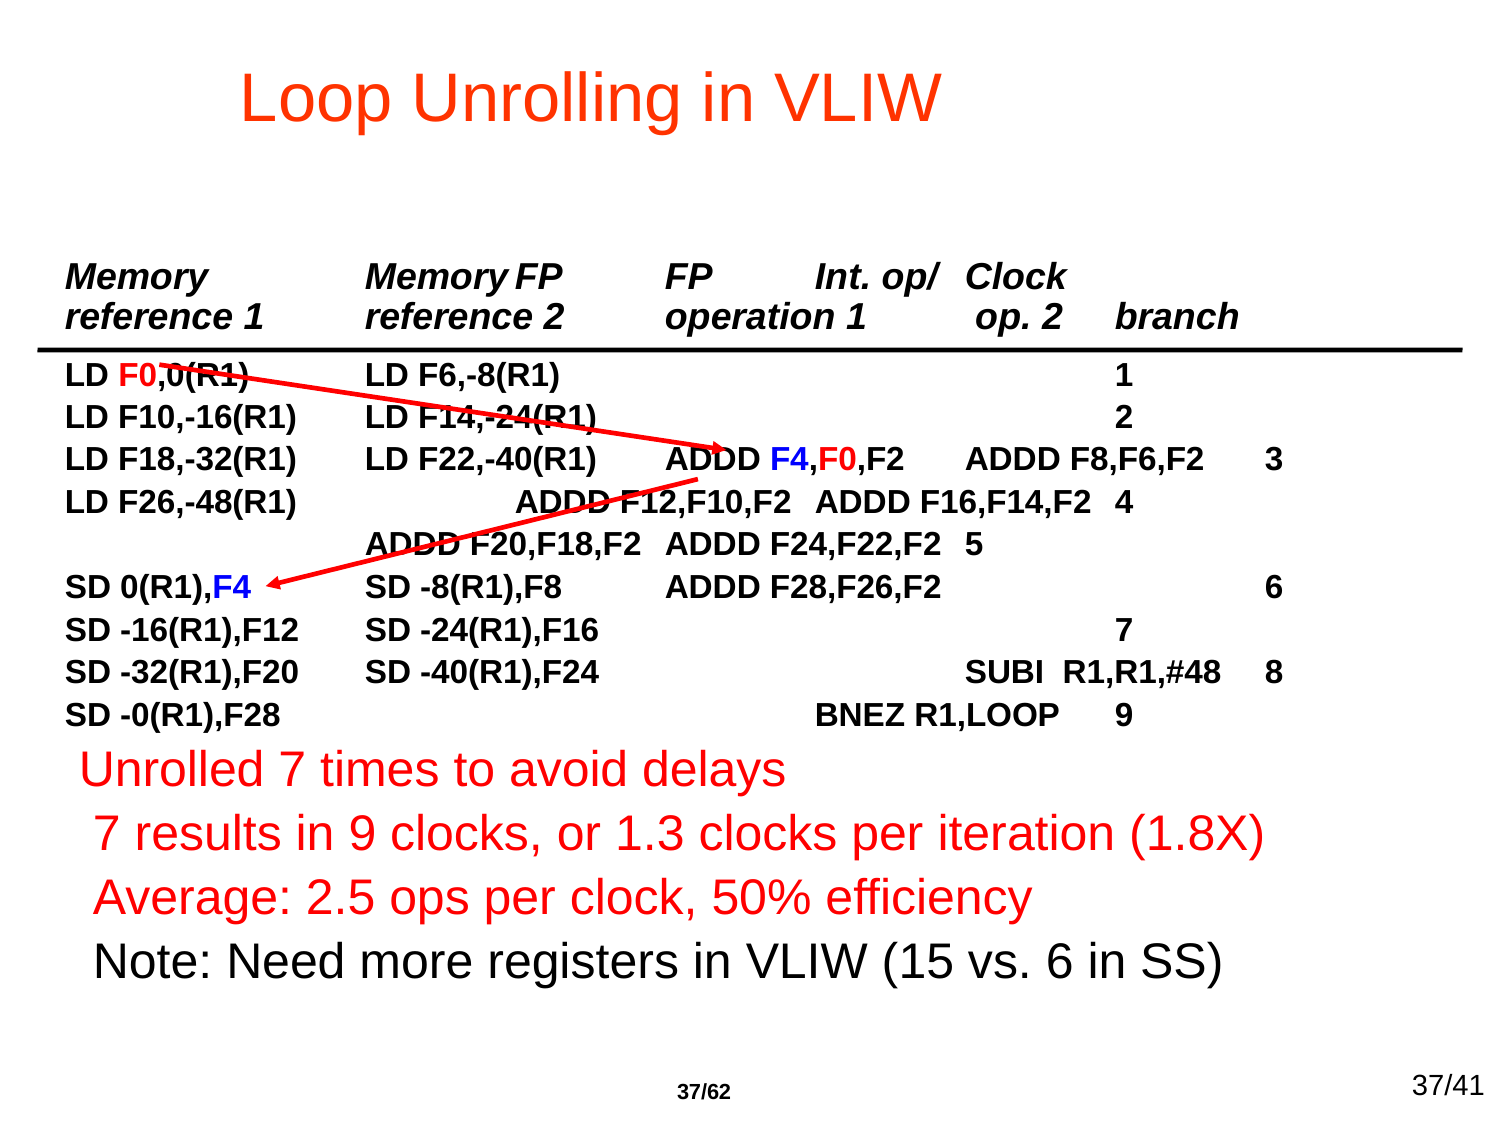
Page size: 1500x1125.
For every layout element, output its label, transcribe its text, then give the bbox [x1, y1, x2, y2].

title Loop Unrolling in VLIW [225, 0, 1400, 188]
text_box [159, 364, 727, 455]
text_box [265, 479, 698, 590]
list Memory Memory FP FP Int. op/ Clock reference 1 reference 2 operation 1 op. 2 branch LD F0,0(R1) LD F6,-8(R1) 1 LD F10,-16(R1) LD F14,-24(R1) 2 LD F18,-32(R1) LD F22,-40(R1) ADDD F4,F0,F2 ADDD F8,F6,F2 3 LD F26,-48(R1) ADDD F12,F10,F2 ADDD F16,F14,F2 4 ADDD F20,F18,F2 ADDD F24,F22,F2 5 SD 0(R1),F4 SD -8(R1),F8 ADDD F28,F26,F2 6 SD -16(R1),F12 SD -24(R1),F16 7 SD -32(R1),F20 SD -40(R1),F24 SUBI R1,R1,#48 8 SD -0(R1),F28 BNEZ R1,LOOP 9 Unrolled 7 times to avoid delays 7 results in 9 clocks, or 1.3 clocks per iteration (1.8X) Average: 2.5 ops per clock, 50% efficiency Note: Need more registers in VLIW (15 vs. 6 in SS) [50, 249, 1500, 1055]
